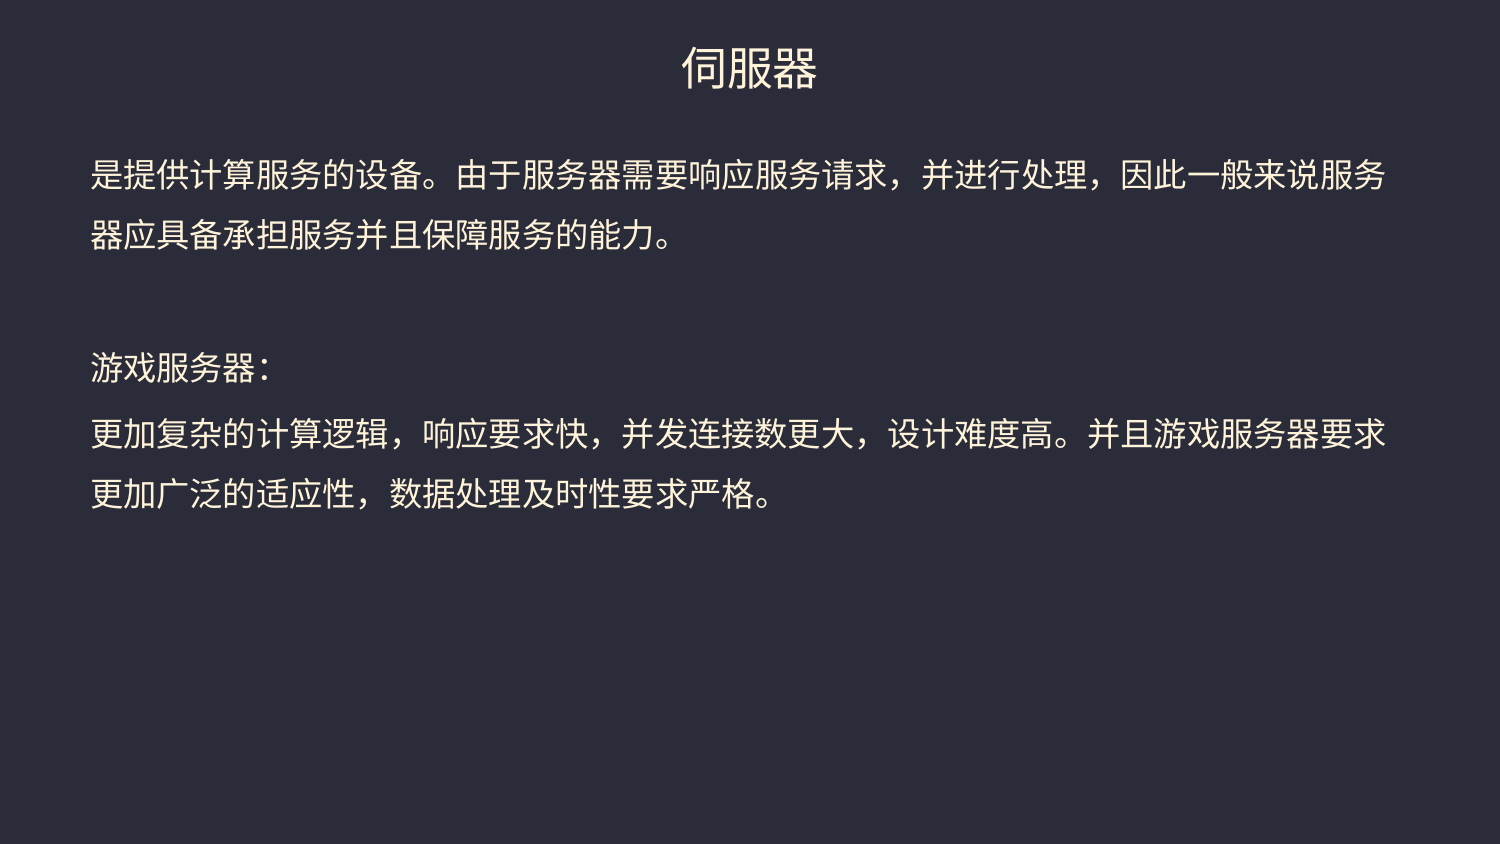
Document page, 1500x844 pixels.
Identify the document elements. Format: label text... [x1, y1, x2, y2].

list 是提供计算服务的设备。由于服务器需要响应服务请求，并进行处理，因此一般来说服务器应具备承担服务并且保障服务的能力。 游戏服务器： 更加复杂的计算逻辑，响应要求快，并发连接数更大，设计难度高。并且游戏服务器要求更加广泛的适应性，数据处理及时性要求严格。 [75, 126, 1425, 754]
title 伺服器 [75, 32, 1425, 103]
